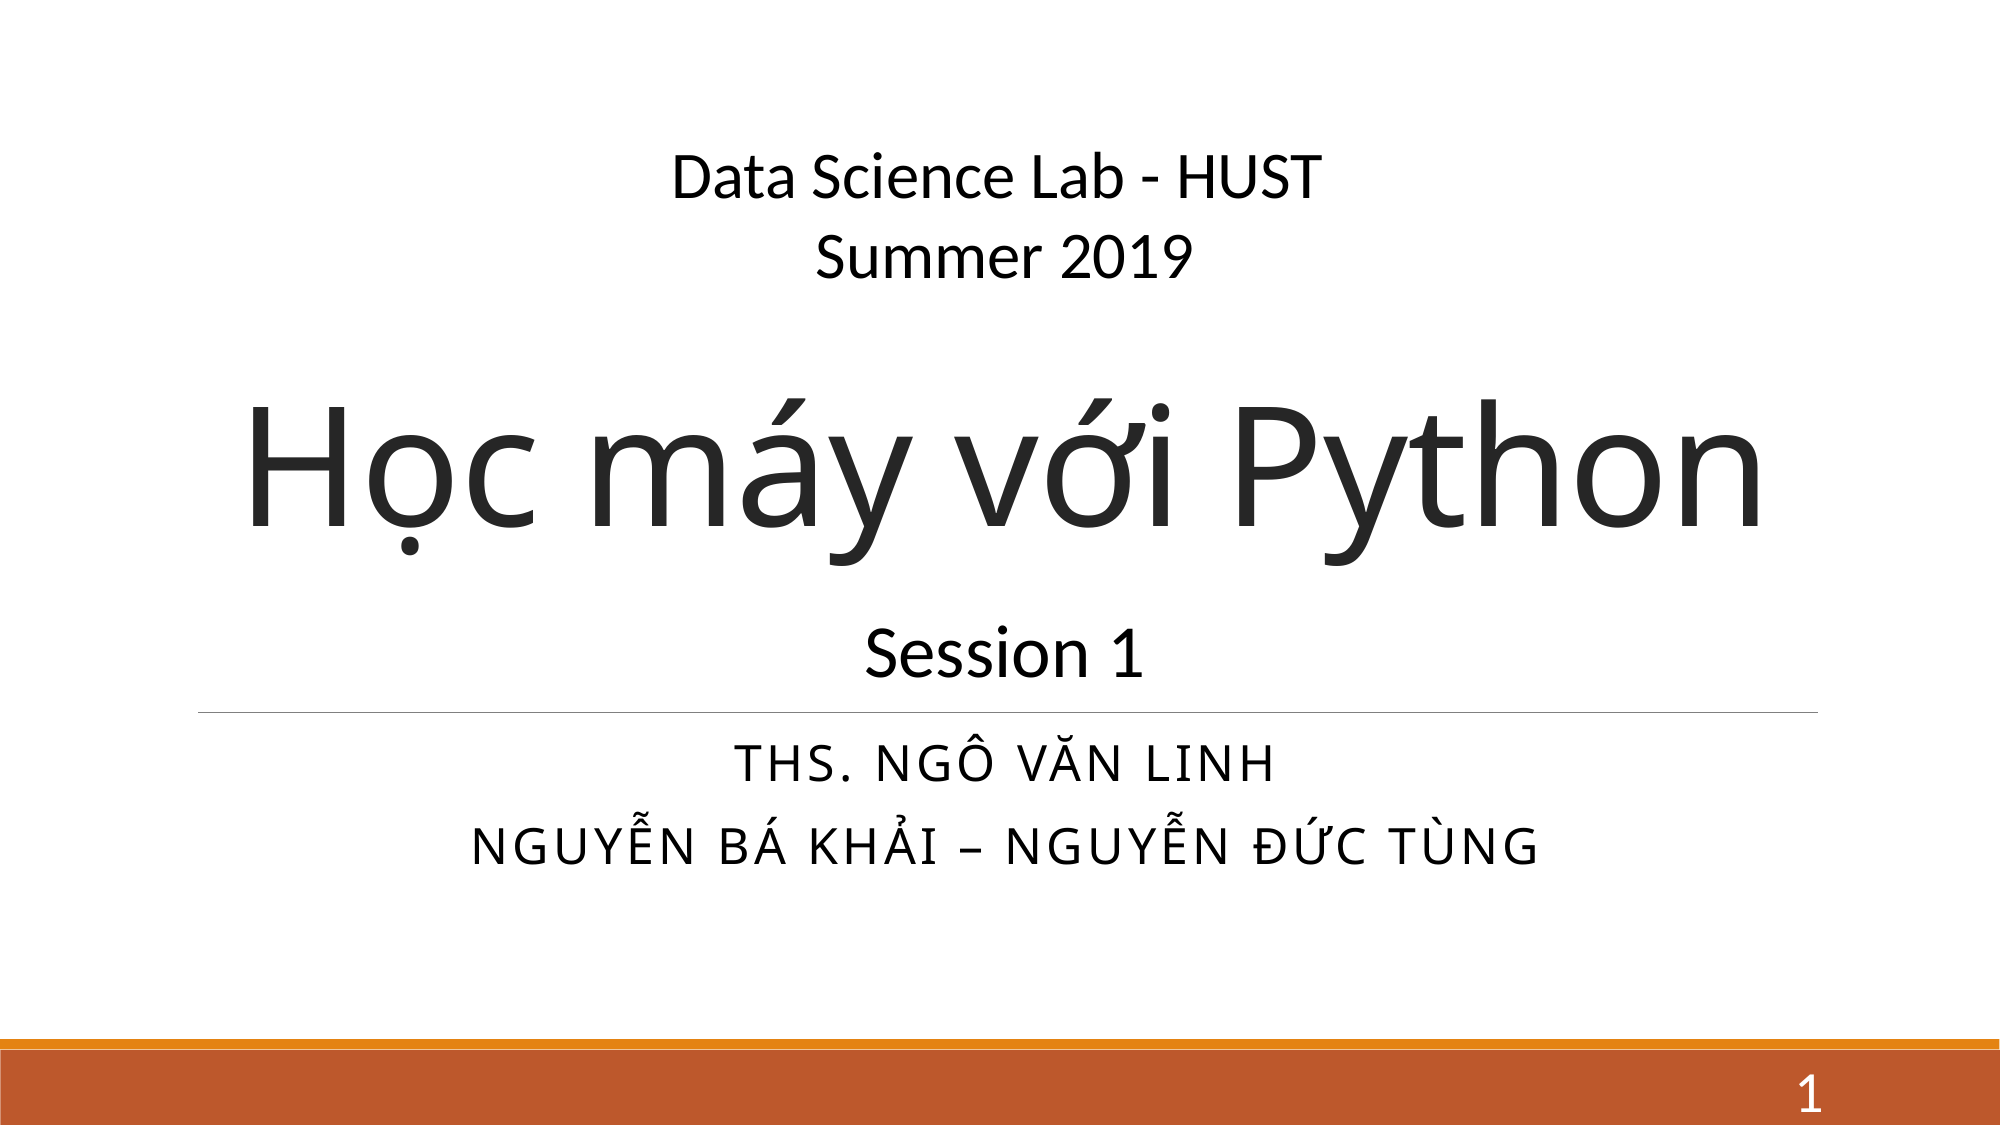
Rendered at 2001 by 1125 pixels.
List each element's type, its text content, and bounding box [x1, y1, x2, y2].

text_box Session 1 [849, 595, 1161, 701]
text_box Data Science Lab - HUST Summer 2019 [656, 124, 1354, 300]
title Học máy với Python [180, 124, 1830, 568]
slide_number 1 [1624, 1059, 1840, 1120]
subtitle THS. Ngô Văn Linh Nguyễn Bá Khải – Nguyễn ĐỨc TÙng [180, 730, 1831, 919]
